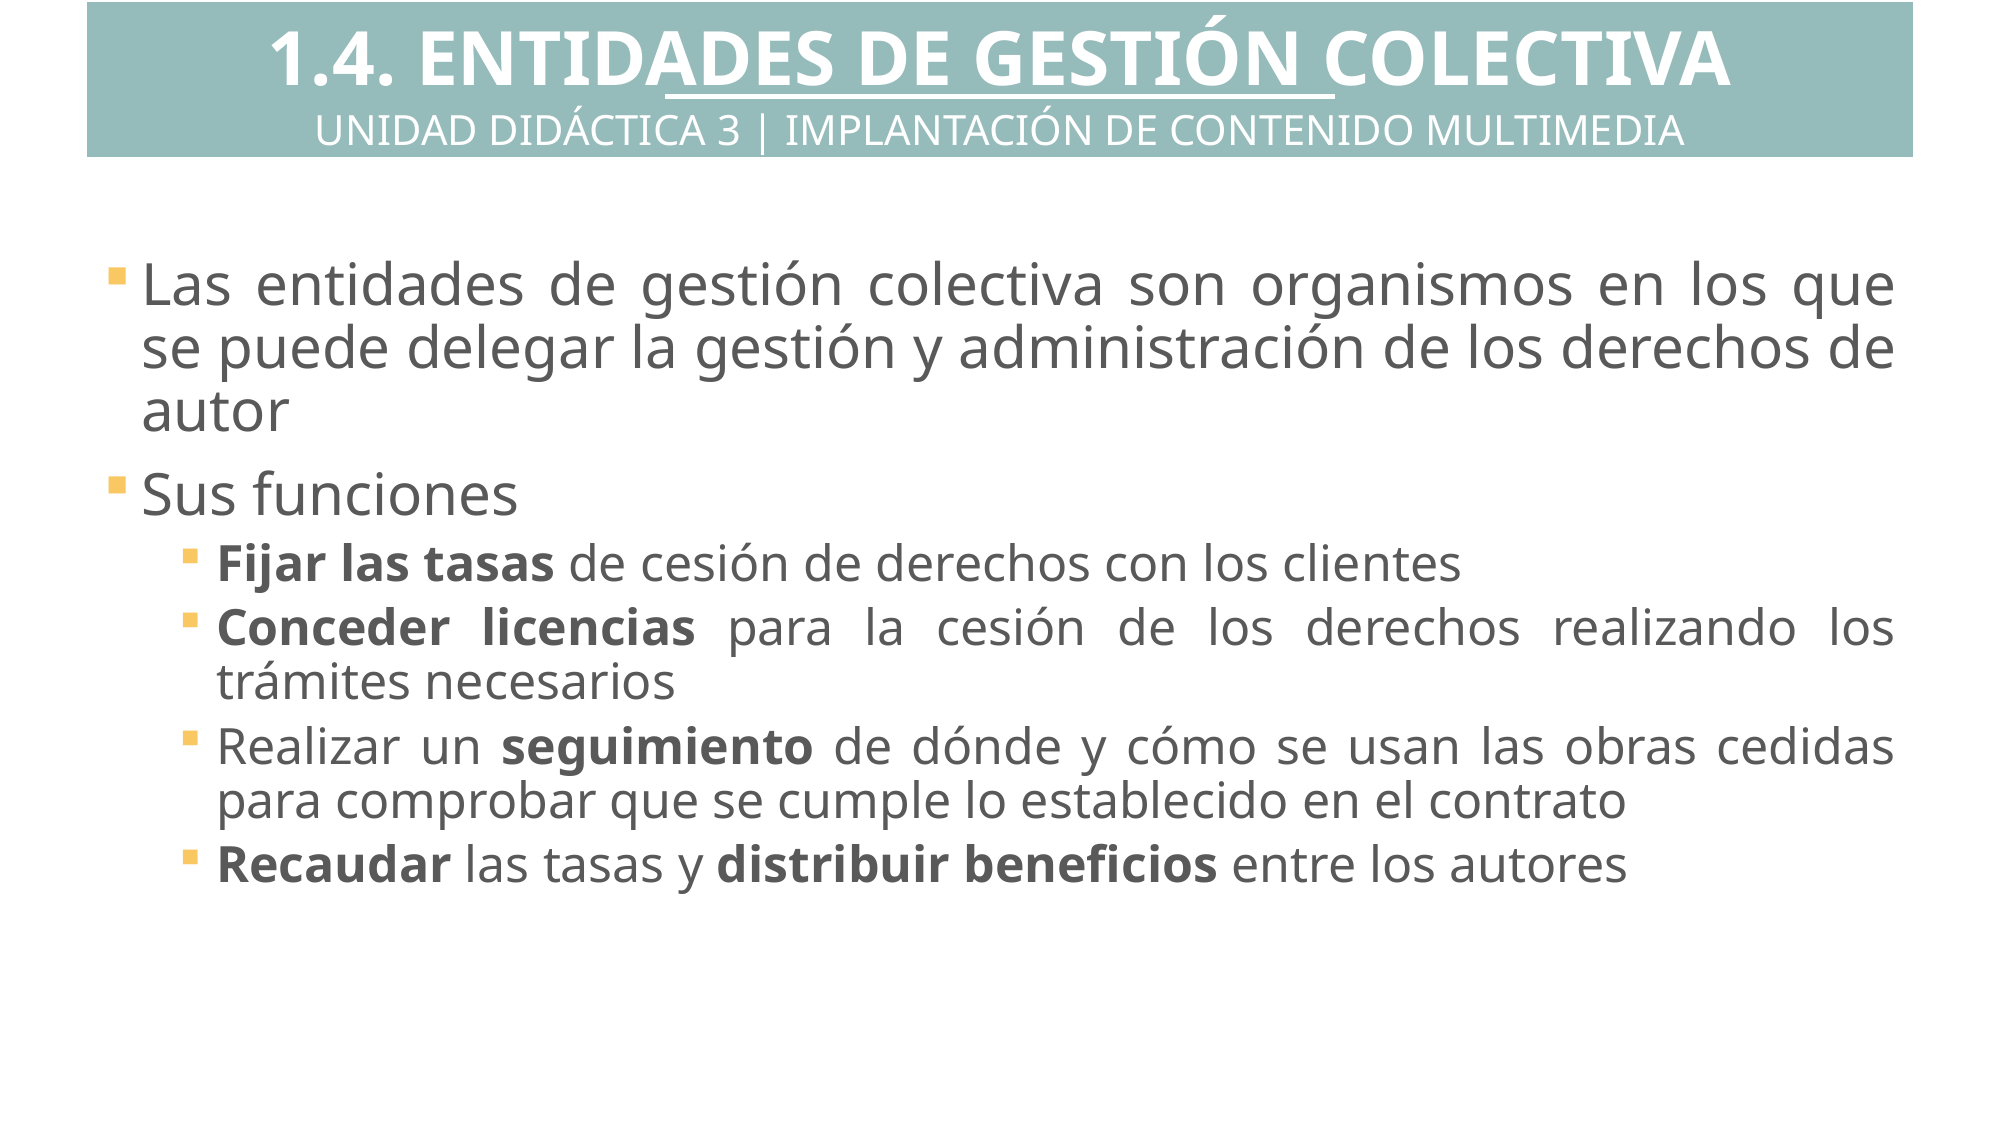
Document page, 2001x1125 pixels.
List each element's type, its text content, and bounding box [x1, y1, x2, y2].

list Las entidades de gestión colectiva son organismos en los que se puede delegar la gestión y administración de los derechos de autor Sus funciones Fijar las tasas de cesión de derechos con los clientes Conceder licencias para la cesión de los derechos realizando los trámites necesarios Realizar un seguimiento de dónde y cómo se usan las obras cedidas para comprobar que se cumple lo establecido en el contrato Recaudar las tasas y distribuir beneficios entre los autores [88, 248, 1912, 1082]
text_box 1.4. ENTIDADES DE GESTIÓN COLECTIVA [87, 2, 1913, 102]
text_box UNIDAD DIDÁCTICA 3 | IMPLANTACIÓN DE CONTENIDO MULTIMEDIA [87, 102, 1913, 157]
